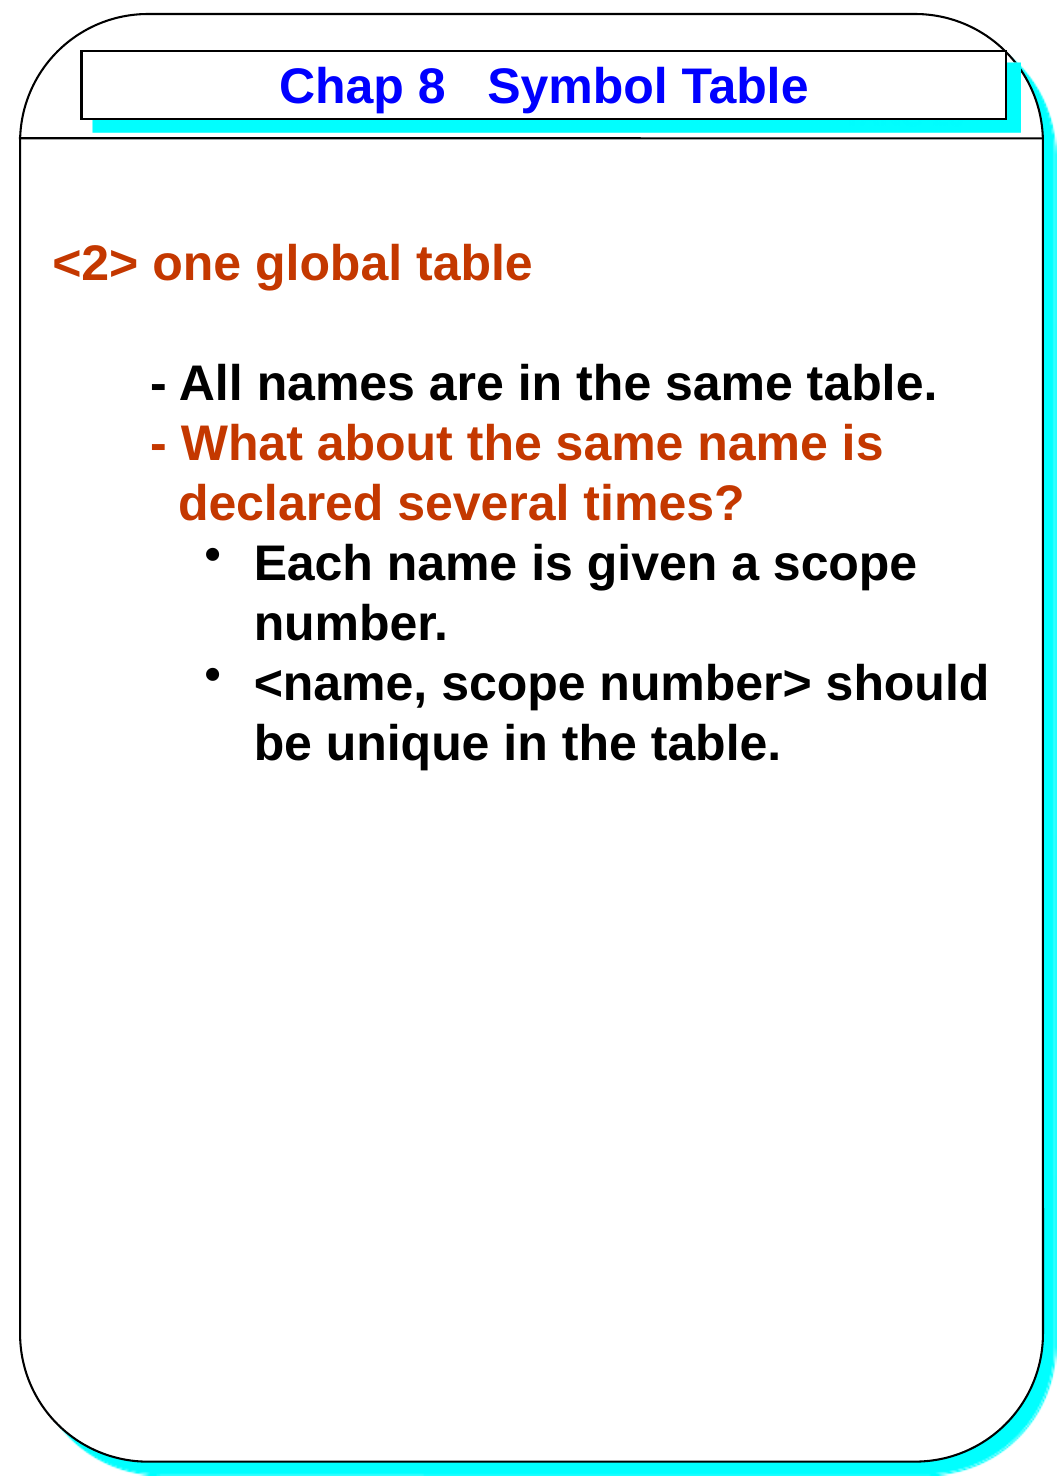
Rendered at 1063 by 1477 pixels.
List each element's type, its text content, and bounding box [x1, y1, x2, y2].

title Chap 8 Symbol Table [80, 50, 1007, 120]
text_box [166, 515, 652, 585]
text_box <2> one global table - All names are in the same table. - What about the same name is declared several times? Each name is given a scope number. <name, scope number> should be unique in the table. [37, 223, 1005, 778]
